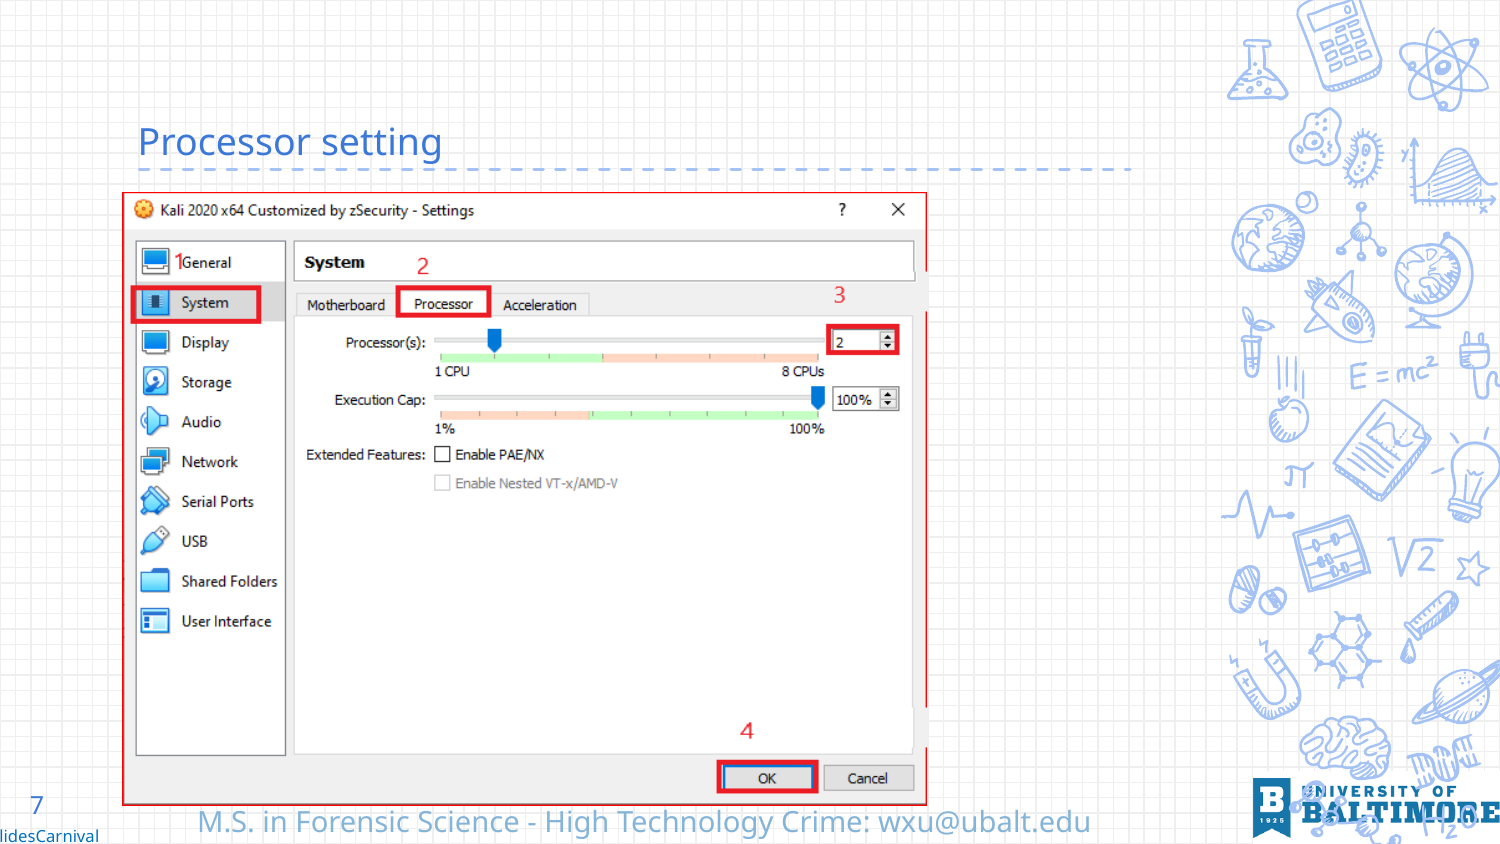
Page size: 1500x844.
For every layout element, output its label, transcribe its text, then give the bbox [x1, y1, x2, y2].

picture [1253, 771, 1500, 844]
picture [1316, 786, 1321, 797]
picture [1365, 817, 1376, 833]
title Processor setting [122, 36, 1130, 178]
slide_number 7 [14, 774, 105, 840]
picture [122, 192, 928, 807]
picture [1327, 813, 1336, 822]
